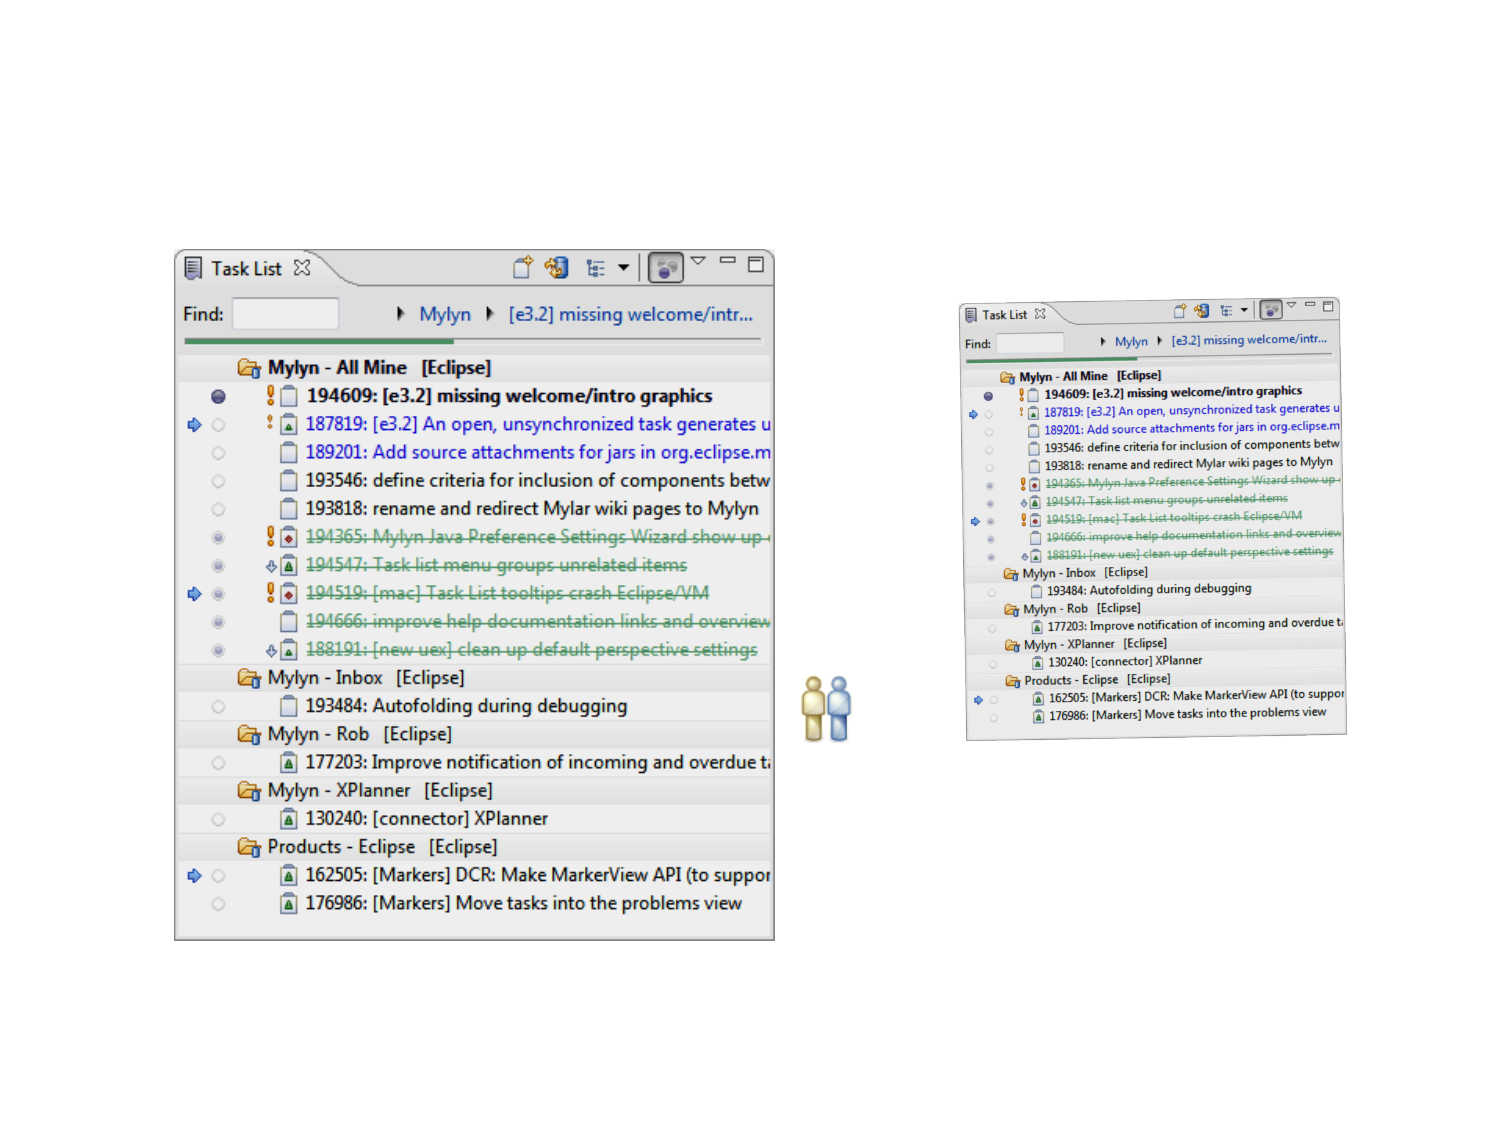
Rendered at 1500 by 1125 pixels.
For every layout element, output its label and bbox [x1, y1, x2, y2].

picture [174, 249, 776, 941]
picture [959, 297, 1347, 741]
picture [799, 674, 853, 743]
